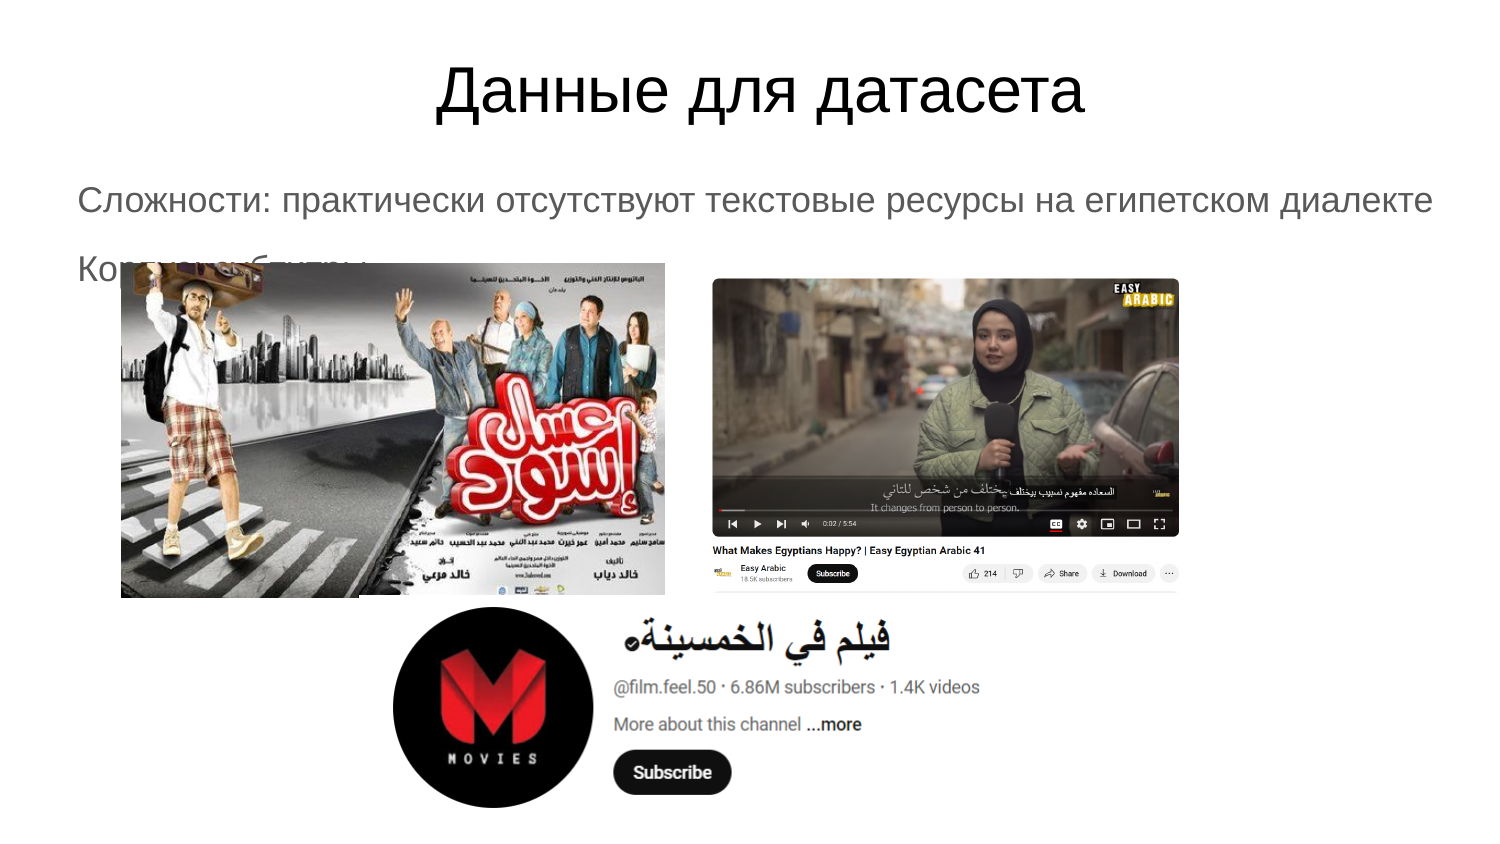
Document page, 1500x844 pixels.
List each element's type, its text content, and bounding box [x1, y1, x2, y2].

subtitle Сложности: практически отсутствуют текстовые ресурсы на египетском диалекте Корпус: субтитры [62, 170, 1461, 310]
picture [121, 263, 1010, 821]
picture [696, 267, 1183, 594]
title Данные для датасета [62, 20, 1461, 141]
